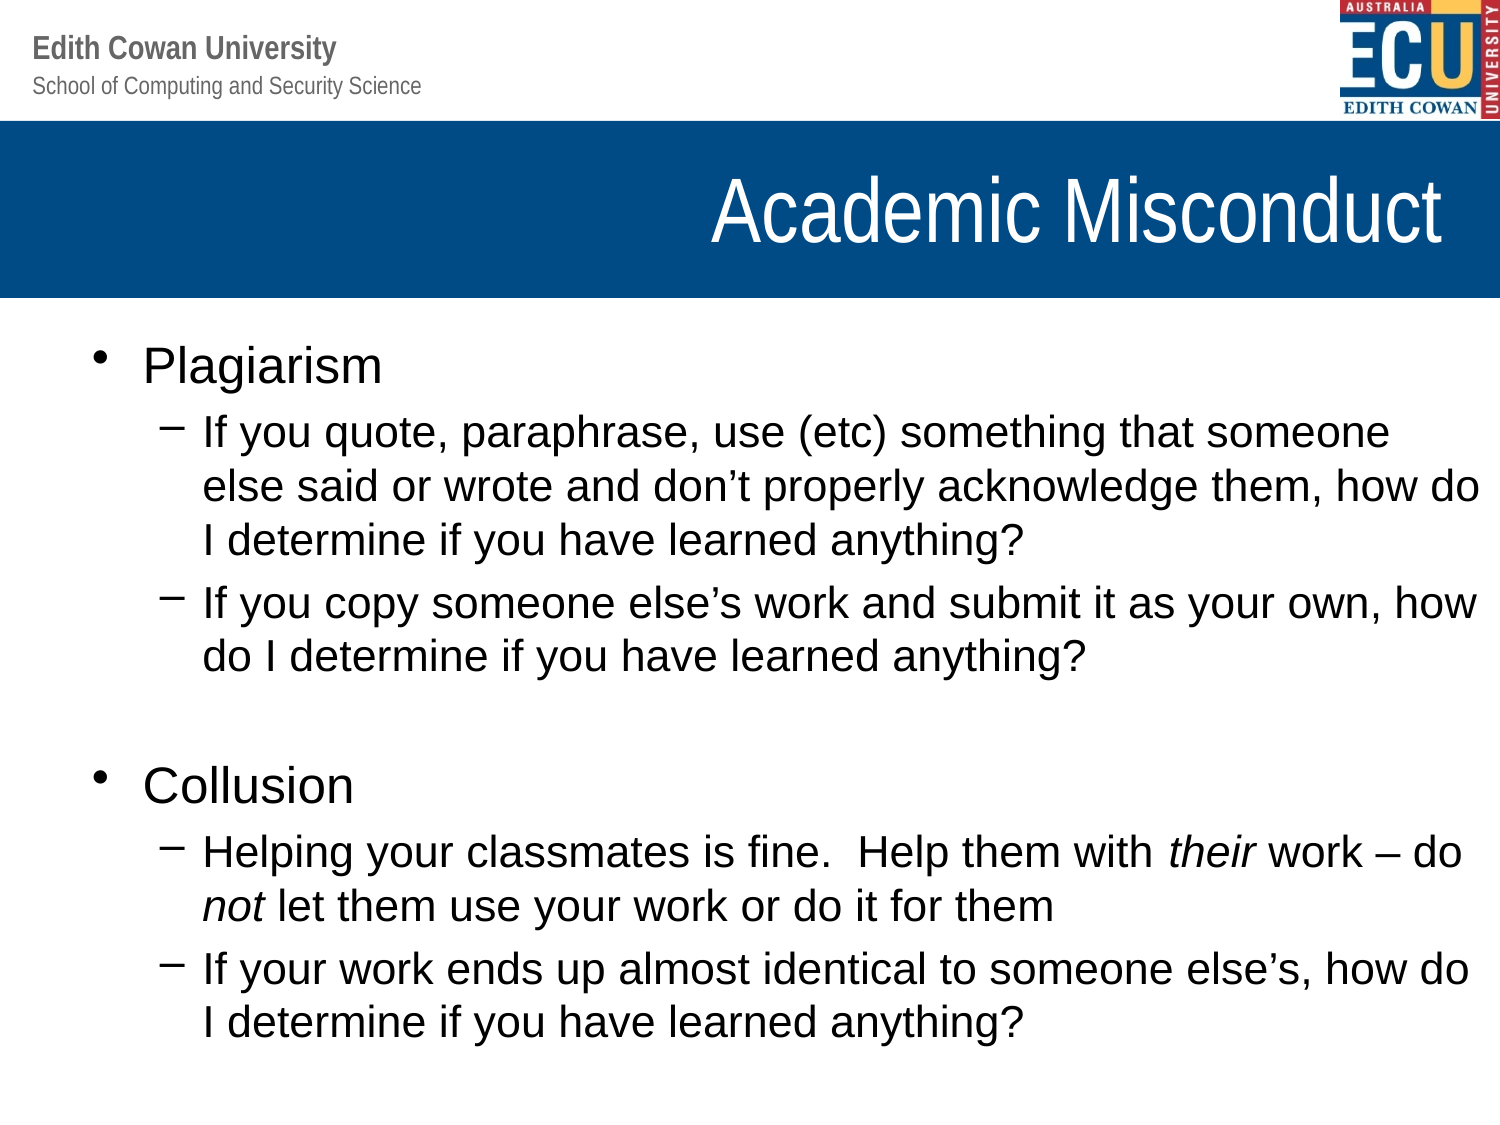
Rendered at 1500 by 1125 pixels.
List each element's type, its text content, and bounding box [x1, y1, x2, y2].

list Plagiarism If you quote, paraphrase, use (etc) something that someone else said or wrote and don’t properly acknowledge them, how do I determine if you have learned anything? If you copy someone else’s work and submit it as your own, how do I determine if you have learned anything? Collusion Helping your classmates is fine. Help them with their work – do not let them use your work or do it for them If your work ends up almost identical to someone else’s, how do I determine if you have learned anything? [76, 324, 1500, 1063]
title Academic Misconduct [40, 123, 1460, 289]
picture [1340, 0, 1500, 119]
